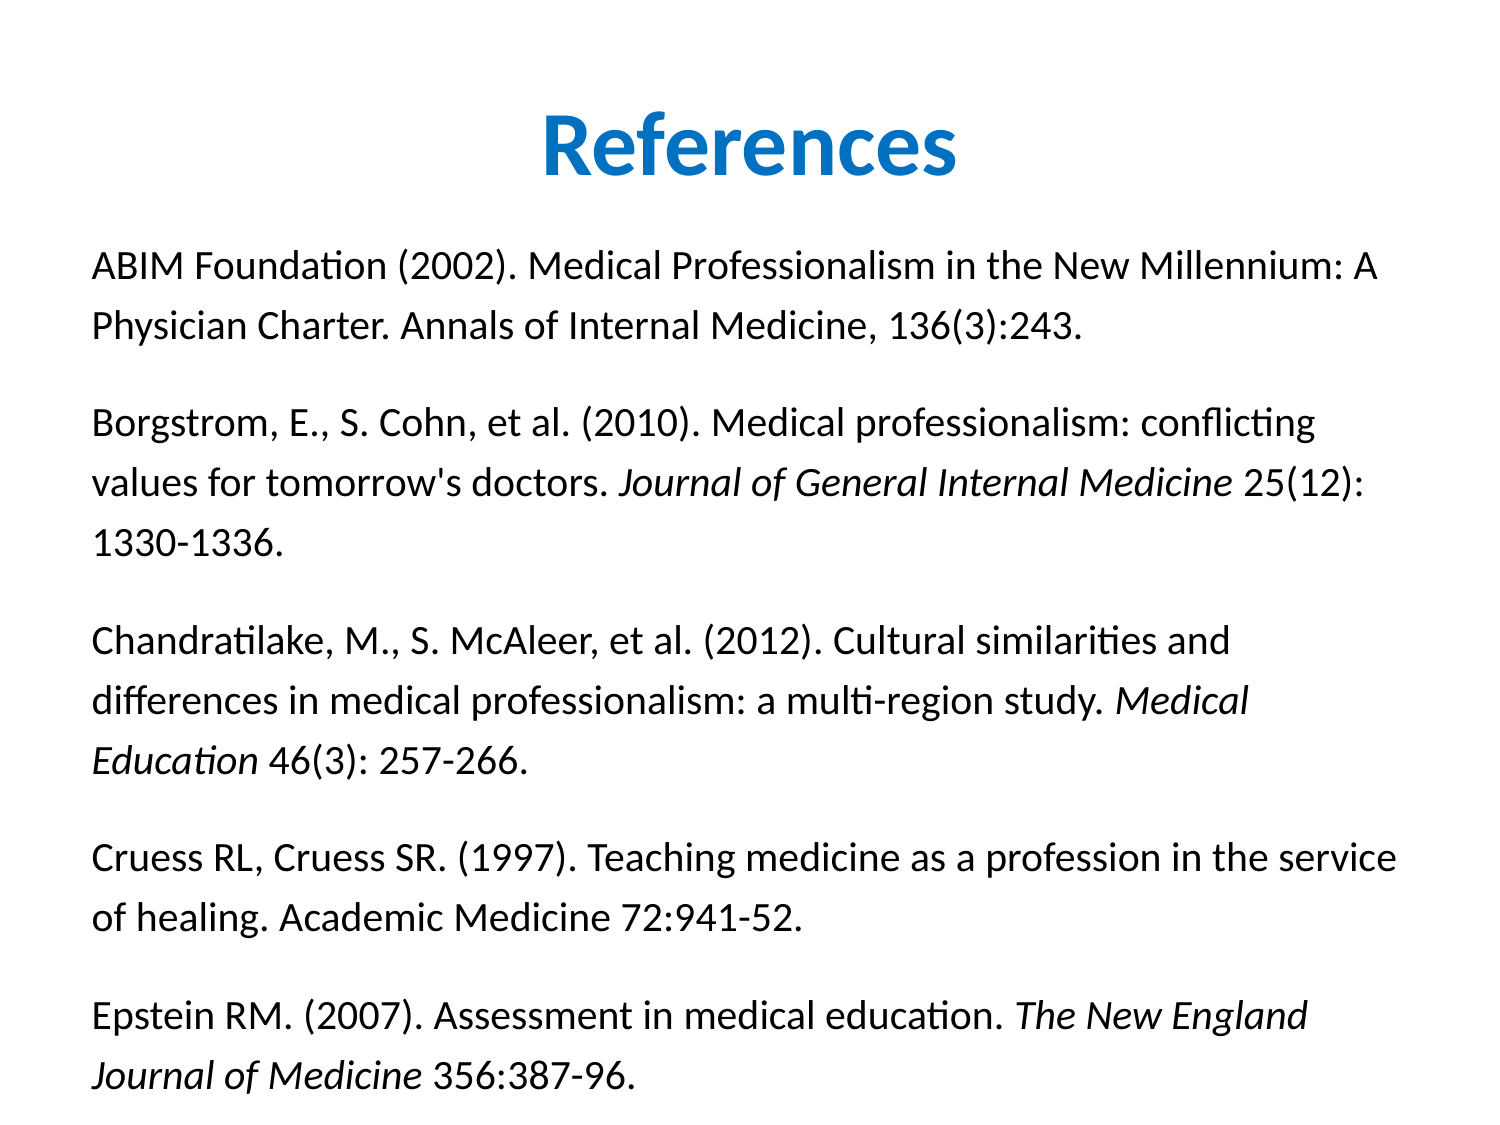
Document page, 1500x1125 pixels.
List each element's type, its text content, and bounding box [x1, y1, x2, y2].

title References [75, 45, 1425, 233]
list ABIM Foundation (2002). Medical Professionalism in the New Millennium: A Physician Charter. Annals of Internal Medicine, 136(3):243. Borgstrom, E., S. Cohn, et al. (2010). Medical professionalism: conflicting values for tomorrow's doctors. Journal of General Internal Medicine 25(12): 1330-1336. Chandratilake, M., S. McAleer, et al. (2012). Cultural similarities and differences in medical professionalism: a multi-region study. Medical Education 46(3): 257-266. Cruess RL, Cruess SR. (1997). Teaching medicine as a profession in the service of healing. Academic Medicine 72:941-52. Epstein RM. (2007). Assessment in medical education. The New England Journal of Medicine 356:387-96. [76, 219, 1427, 1052]
